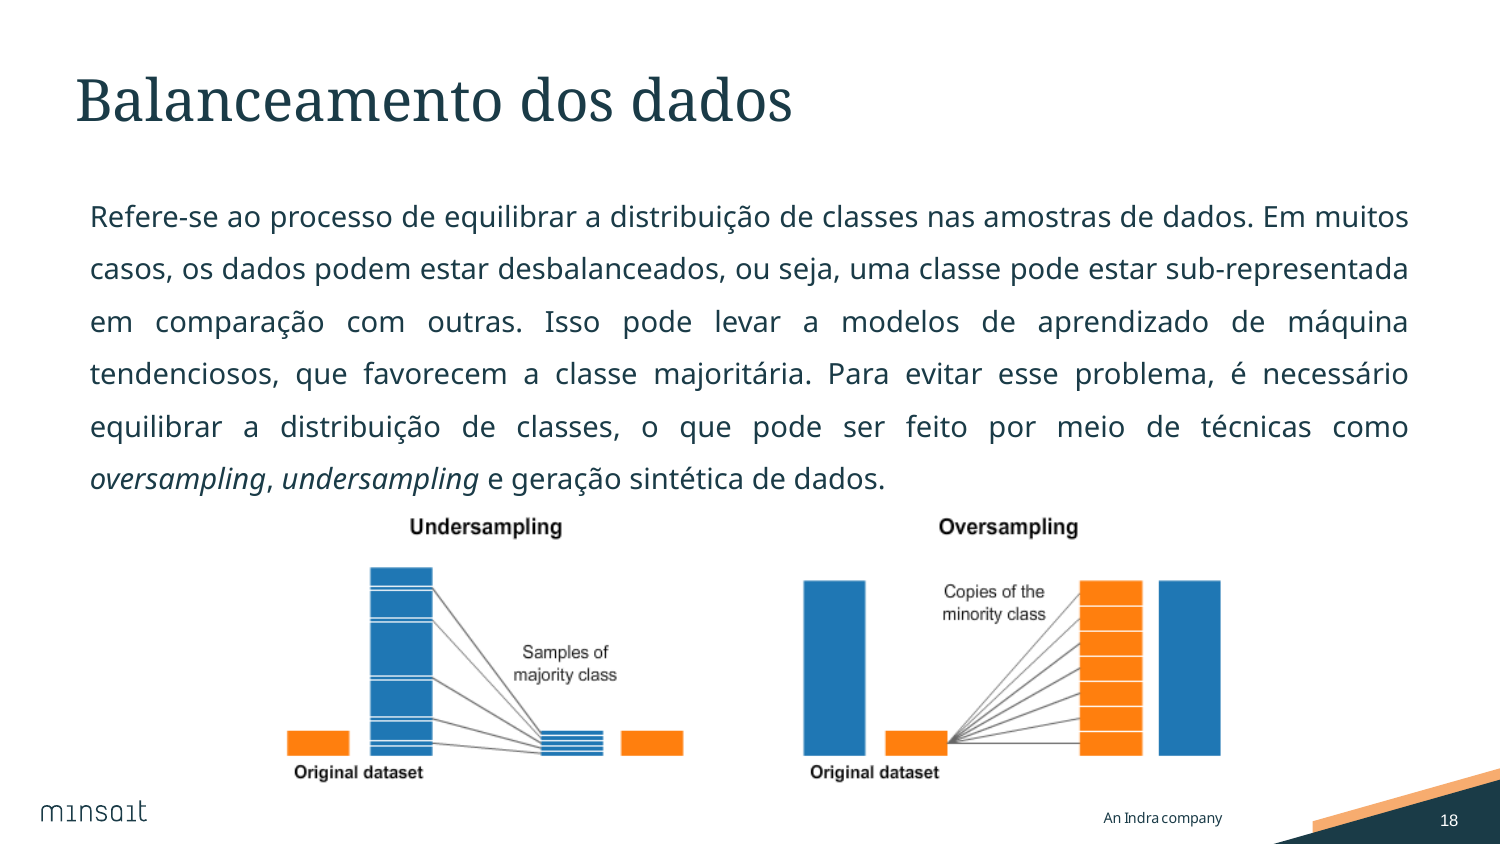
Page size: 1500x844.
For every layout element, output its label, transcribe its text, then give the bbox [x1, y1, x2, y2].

title Balanceamento dos dados [75, 71, 1425, 173]
picture [273, 508, 1226, 789]
text_box Refere-se ao processo de equilibrar a distribuição de classes nas amostras de dados. Em muitos casos, os dados podem estar desbalanceados, ou seja, uma classe pode estar sub-representada em comparação com outras. Isso pode levar a modelos de aprendizado de máquina tendenciosos, que favorecem a classe majoritária. Para evitar esse problema, é necessário equilibrar a distribuição de classes, o que pode ser feito por meio de técnicas como oversampling, undersampling e geração sintética de dados. [74, 173, 1425, 503]
